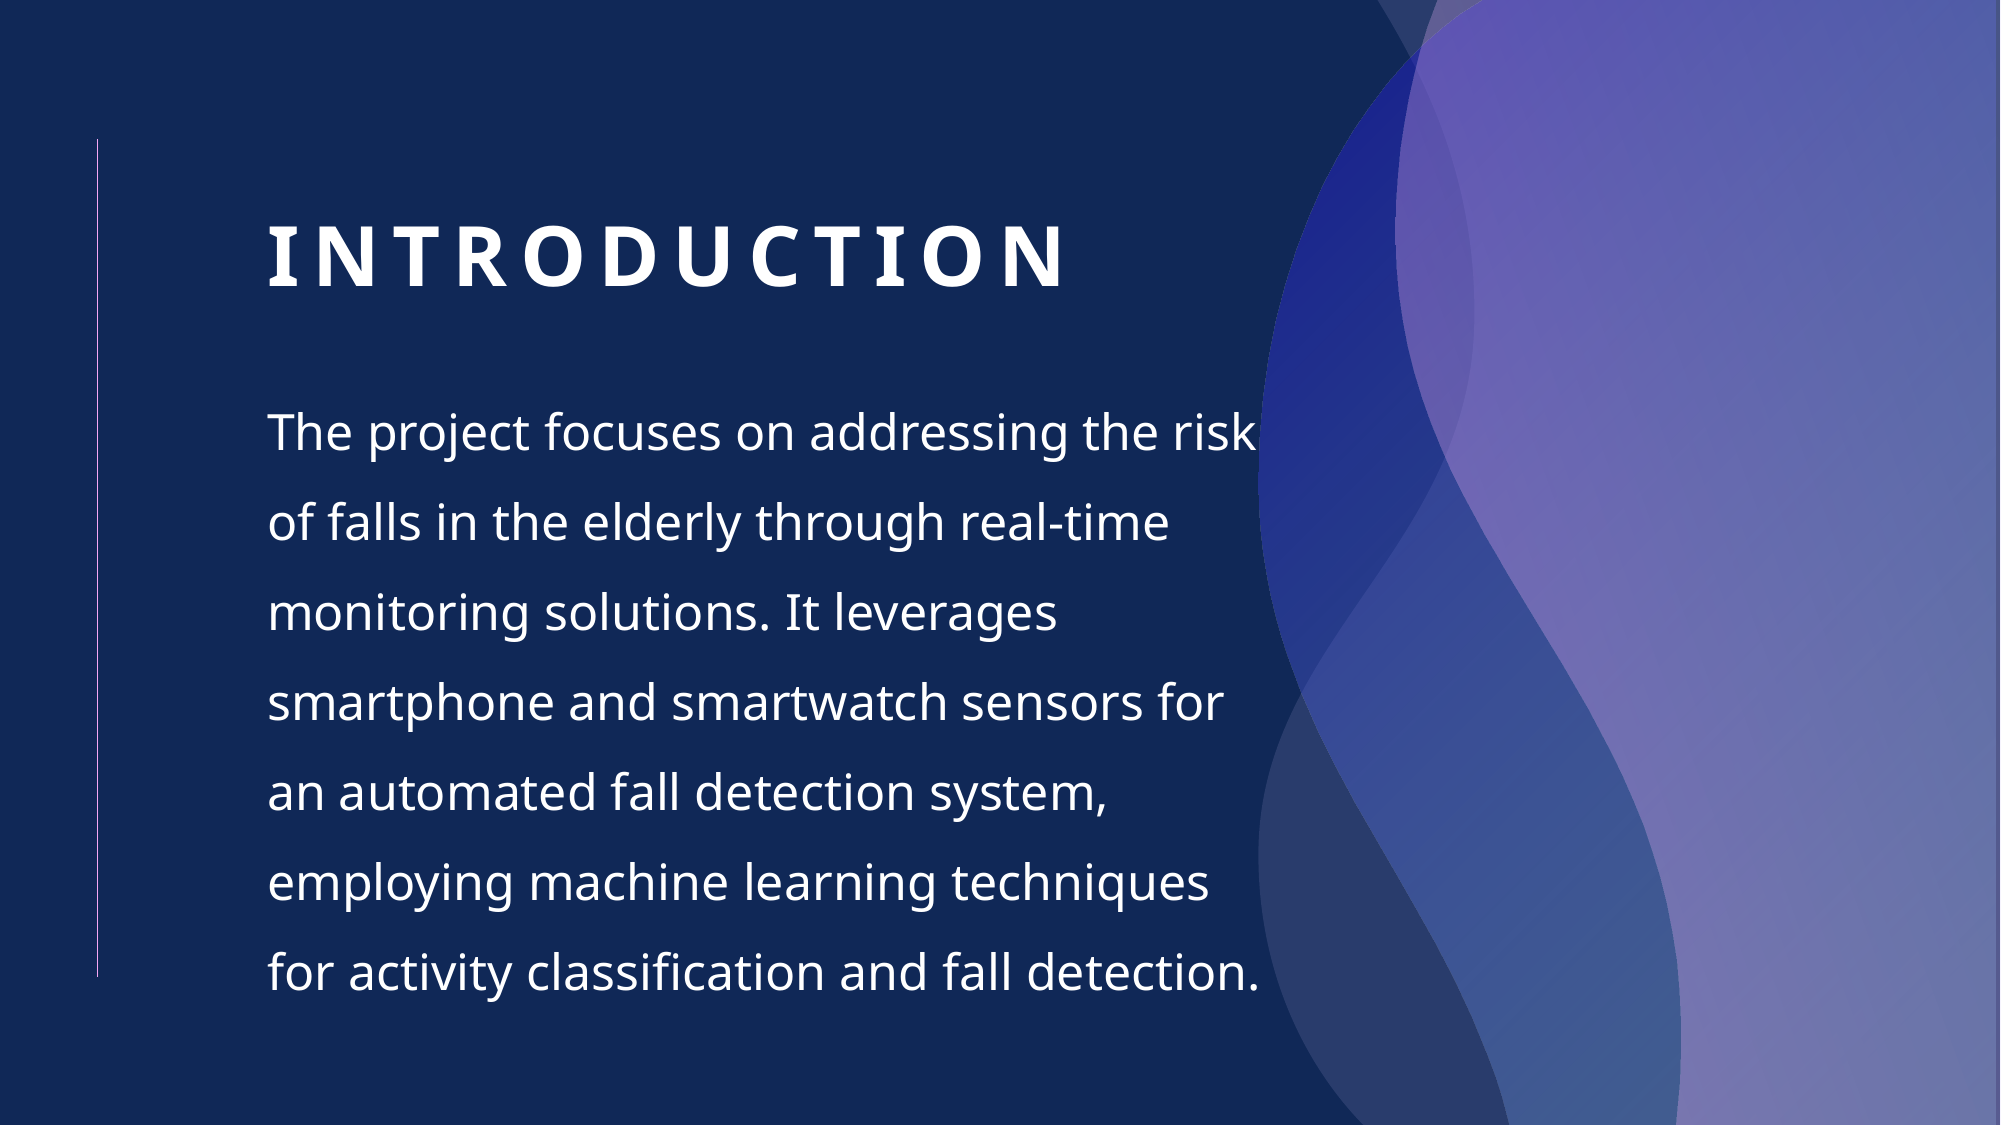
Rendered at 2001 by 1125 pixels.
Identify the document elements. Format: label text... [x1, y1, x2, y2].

title Introduction [251, 136, 1709, 312]
list The project focuses on addressing the risk of falls in the elderly through real-time monitoring solutions. It leverages smartphone and smartwatch sensors for an automated fall detection system, employing machine learning techniques for activity classification and fall detection. [251, 363, 1306, 902]
